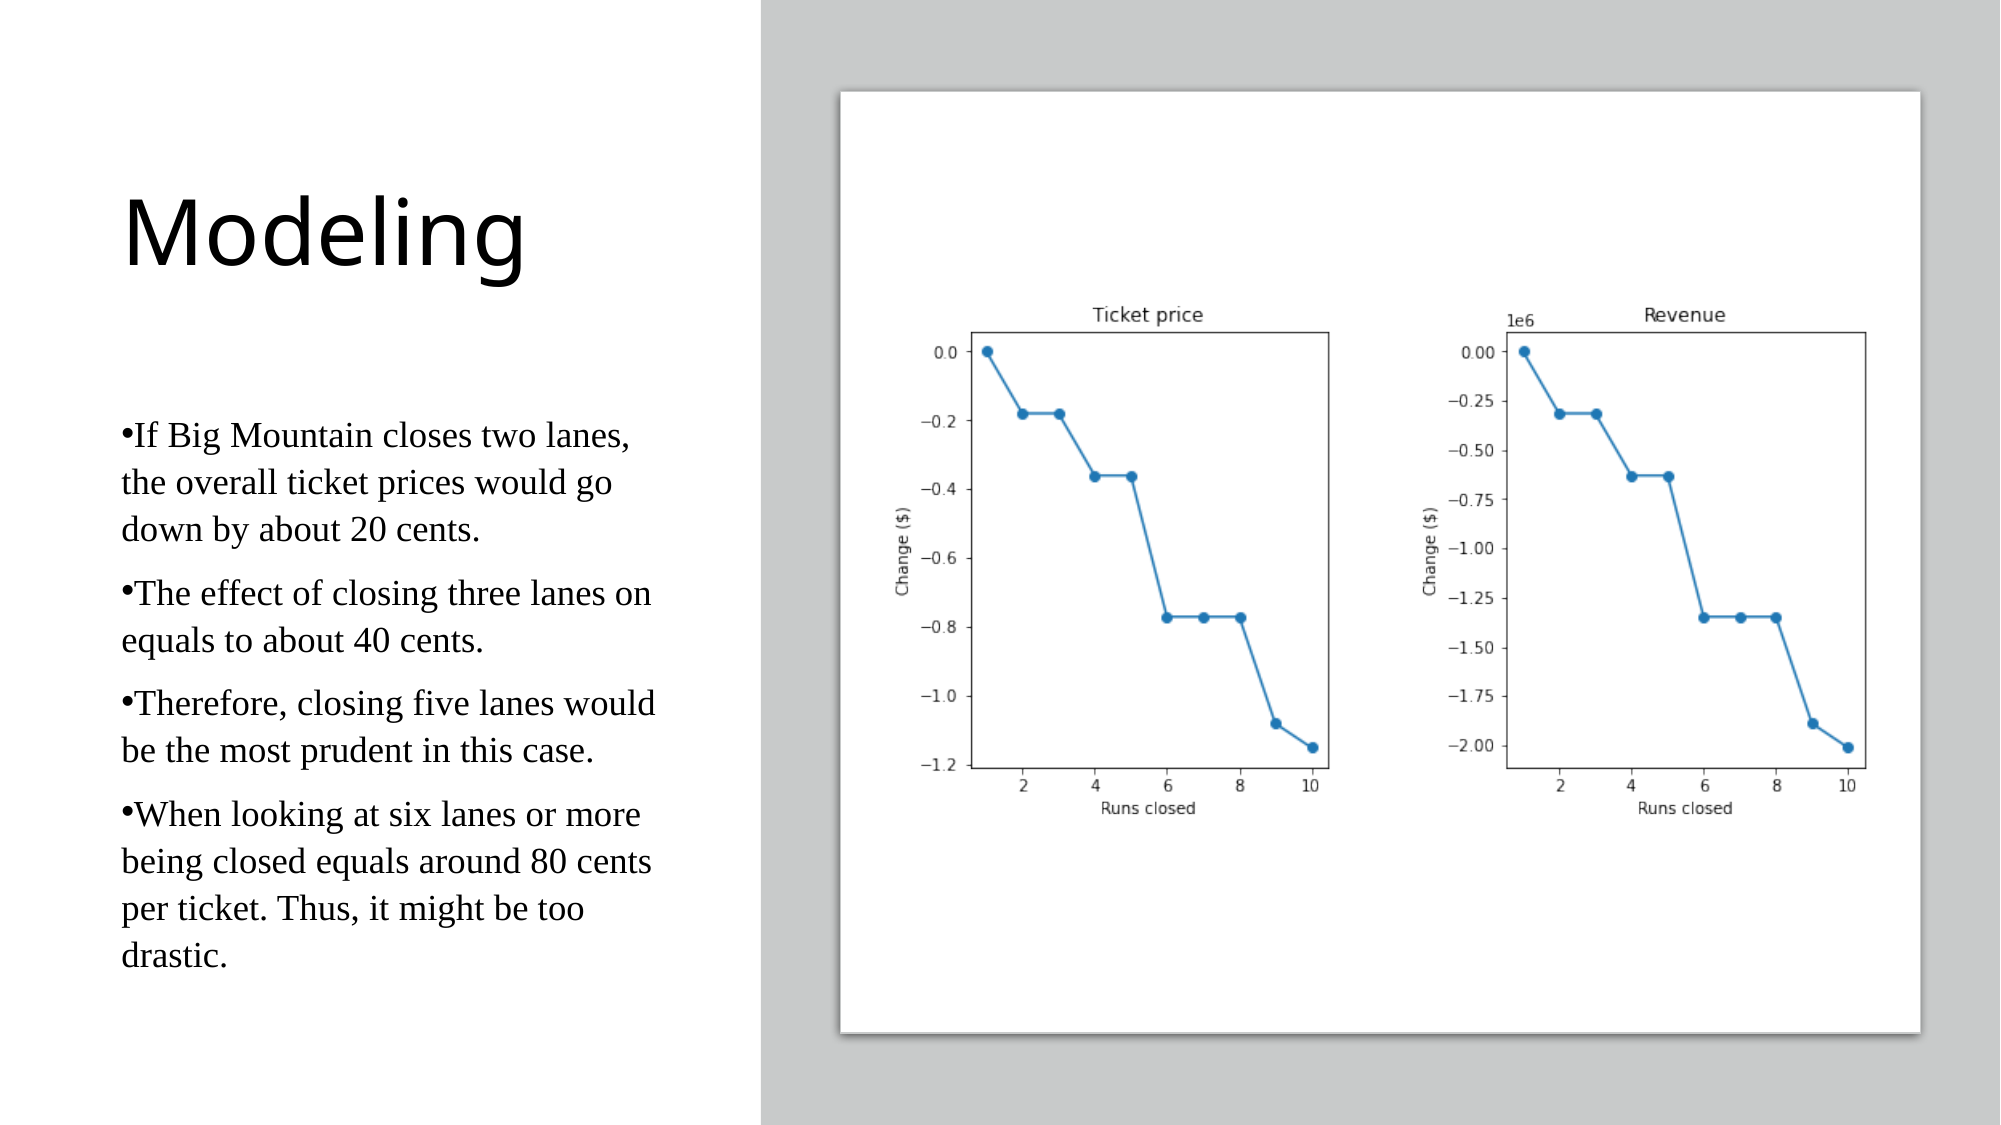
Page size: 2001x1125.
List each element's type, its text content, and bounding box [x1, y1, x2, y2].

list If Big Mountain closes two lanes, the overall ticket prices would go down by about 20 cents. The effect of closing three lanes on equals to about 40 cents. Therefore, closing five lanes would be the most prudent in this case. When looking at six lanes or more being closed equals around 80 cents per ticket. Thus, it might be too drastic. [106, 399, 682, 1021]
text_box [760, 0, 2000, 1125]
title Modeling [106, 103, 682, 370]
picture [886, 295, 1875, 829]
text_box [839, 90, 1922, 1034]
